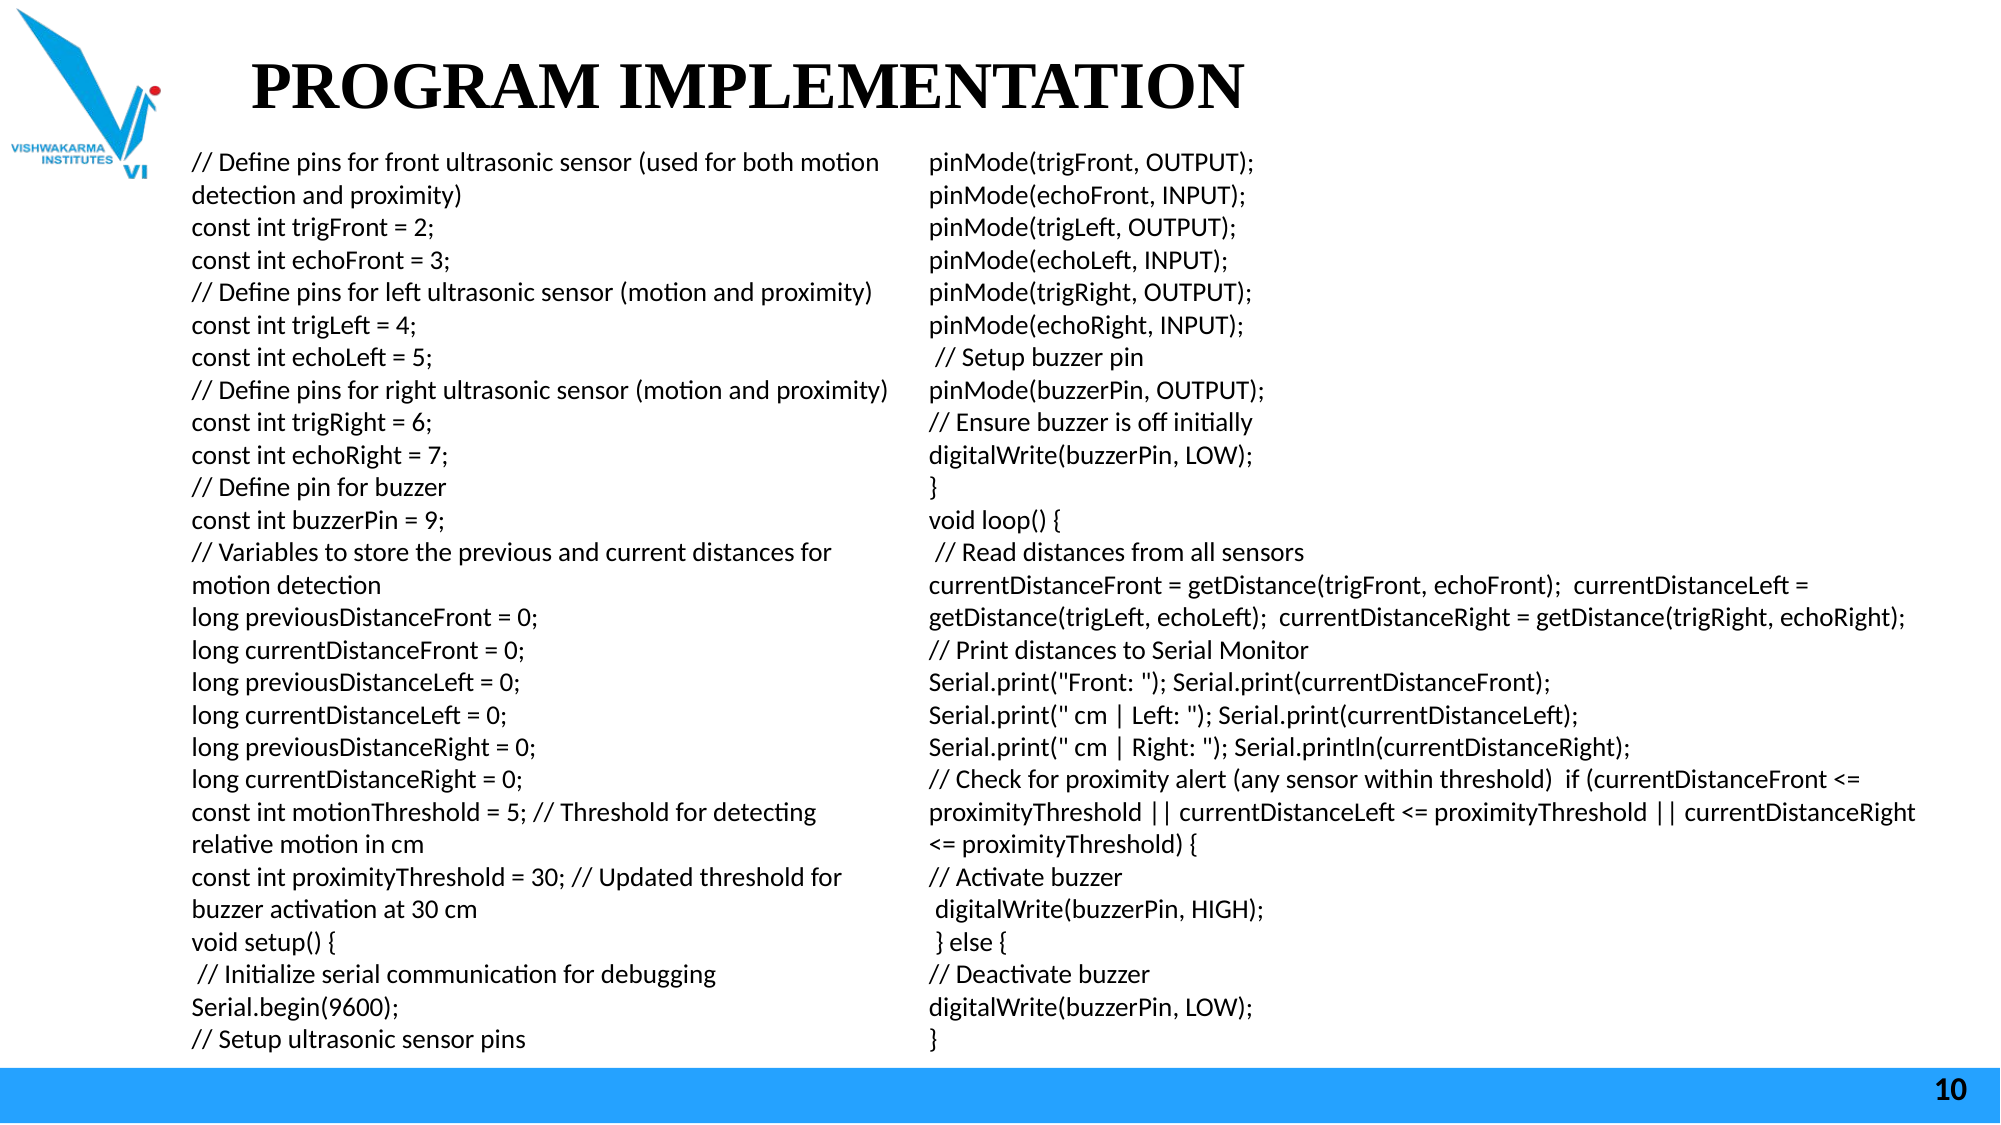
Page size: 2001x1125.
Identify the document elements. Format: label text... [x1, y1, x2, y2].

text_box // Define pins for front ultrasonic sensor (used for both motion detection and proximity) const int trigFront = 2; const int echoFront = 3; // Define pins for left ultrasonic sensor (motion and proximity) const int trigLeft = 4; const int echoLeft = 5; // Define pins for right ultrasonic sensor (motion and proximity) const int trigRight = 6; const int echoRight = 7; // Define pin for buzzer const int buzzerPin = 9; // Variables to store the previous and current distances for motion detection long previousDistanceFront = 0; long currentDistanceFront = 0; long previousDistanceLeft = 0; long currentDistanceLeft = 0; long previousDistanceRight = 0; long currentDistanceRight = 0; const int motionThreshold = 5; // Threshold for detecting relative motion in cm const int proximityThreshold = 30; // Updated threshold for buzzer activation at 30 cm void setup() { // Initialize serial communication for debugging Serial.begin(9600); // Setup ultrasonic sensor pins [176, 137, 915, 1095]
title PROGRAM IMPLEMENTATION [249, 39, 1258, 137]
text_box pinMode(trigFront, OUTPUT); pinMode(echoFront, INPUT); pinMode(trigLeft, OUTPUT); pinMode(echoLeft, INPUT); pinMode(trigRight, OUTPUT); pinMode(echoRight, INPUT); // Setup buzzer pin pinMode(buzzerPin, OUTPUT); // Ensure buzzer is off initially digitalWrite(buzzerPin, LOW); } void loop() { // Read distances from all sensors currentDistanceFront = getDistance(trigFront, echoFront); currentDistanceLeft = getDistance(trigLeft, echoLeft); currentDistanceRight = getDistance(trigRight, echoRight); // Print distances to Serial Monitor Serial.print("Front: "); Serial.print(currentDistanceFront); Serial.print(" cm | Left: "); Serial.print(currentDistanceLeft); Serial.print(" cm | Right: "); Serial.println(currentDistanceRight); // Check for proximity alert (any sensor within threshold) if (currentDistanceFront <= proximityThreshold || currentDistanceLeft <= proximityThreshold || currentDistanceRight <= proximityThreshold) { // Activate buzzer digitalWrite(buzzerPin, HIGH); } else { // Deactivate buzzer digitalWrite(buzzerPin, LOW); } [914, 137, 1951, 1062]
text_box 10 [1927, 1073, 1974, 1108]
picture [11, 8, 170, 188]
